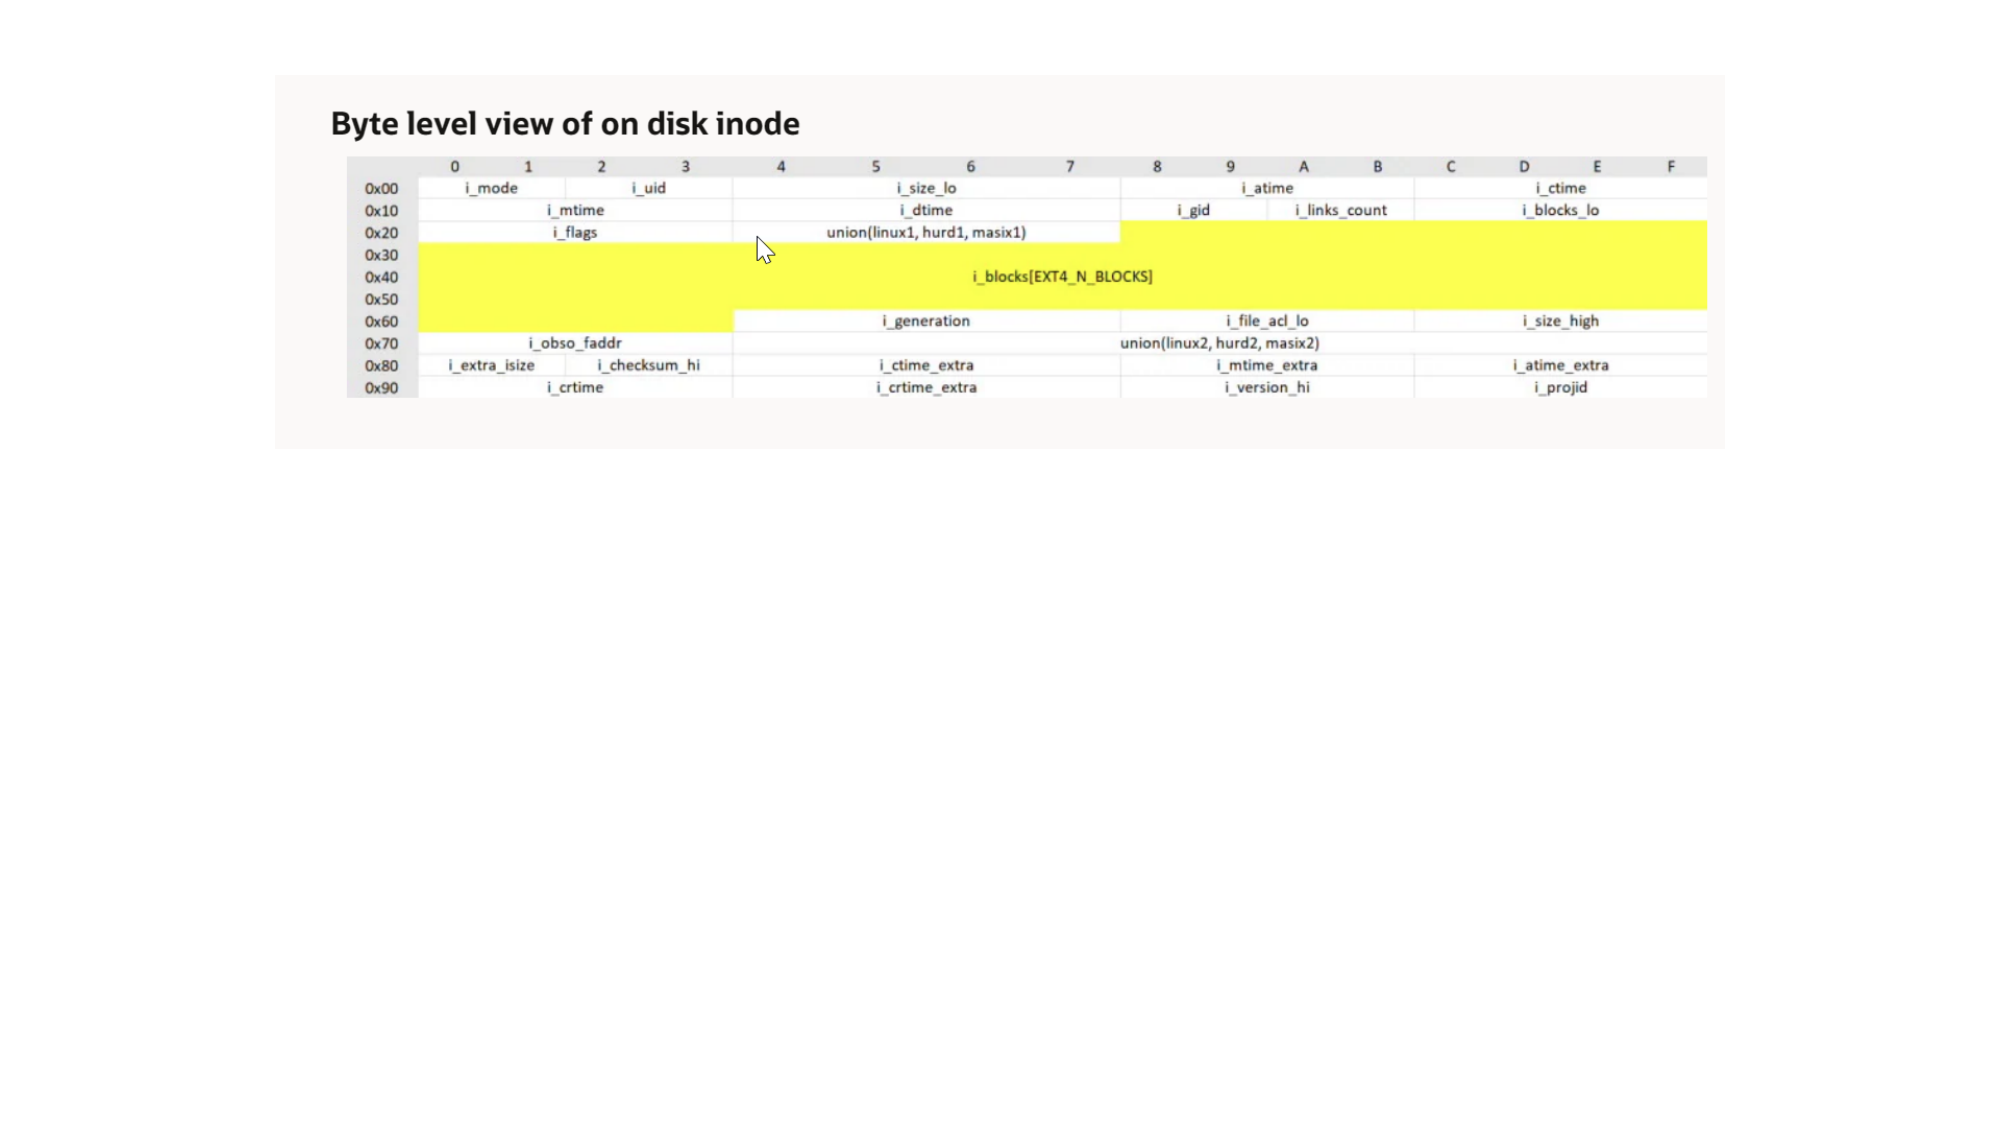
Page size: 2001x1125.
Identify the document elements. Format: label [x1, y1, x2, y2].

picture [275, 75, 1725, 449]
